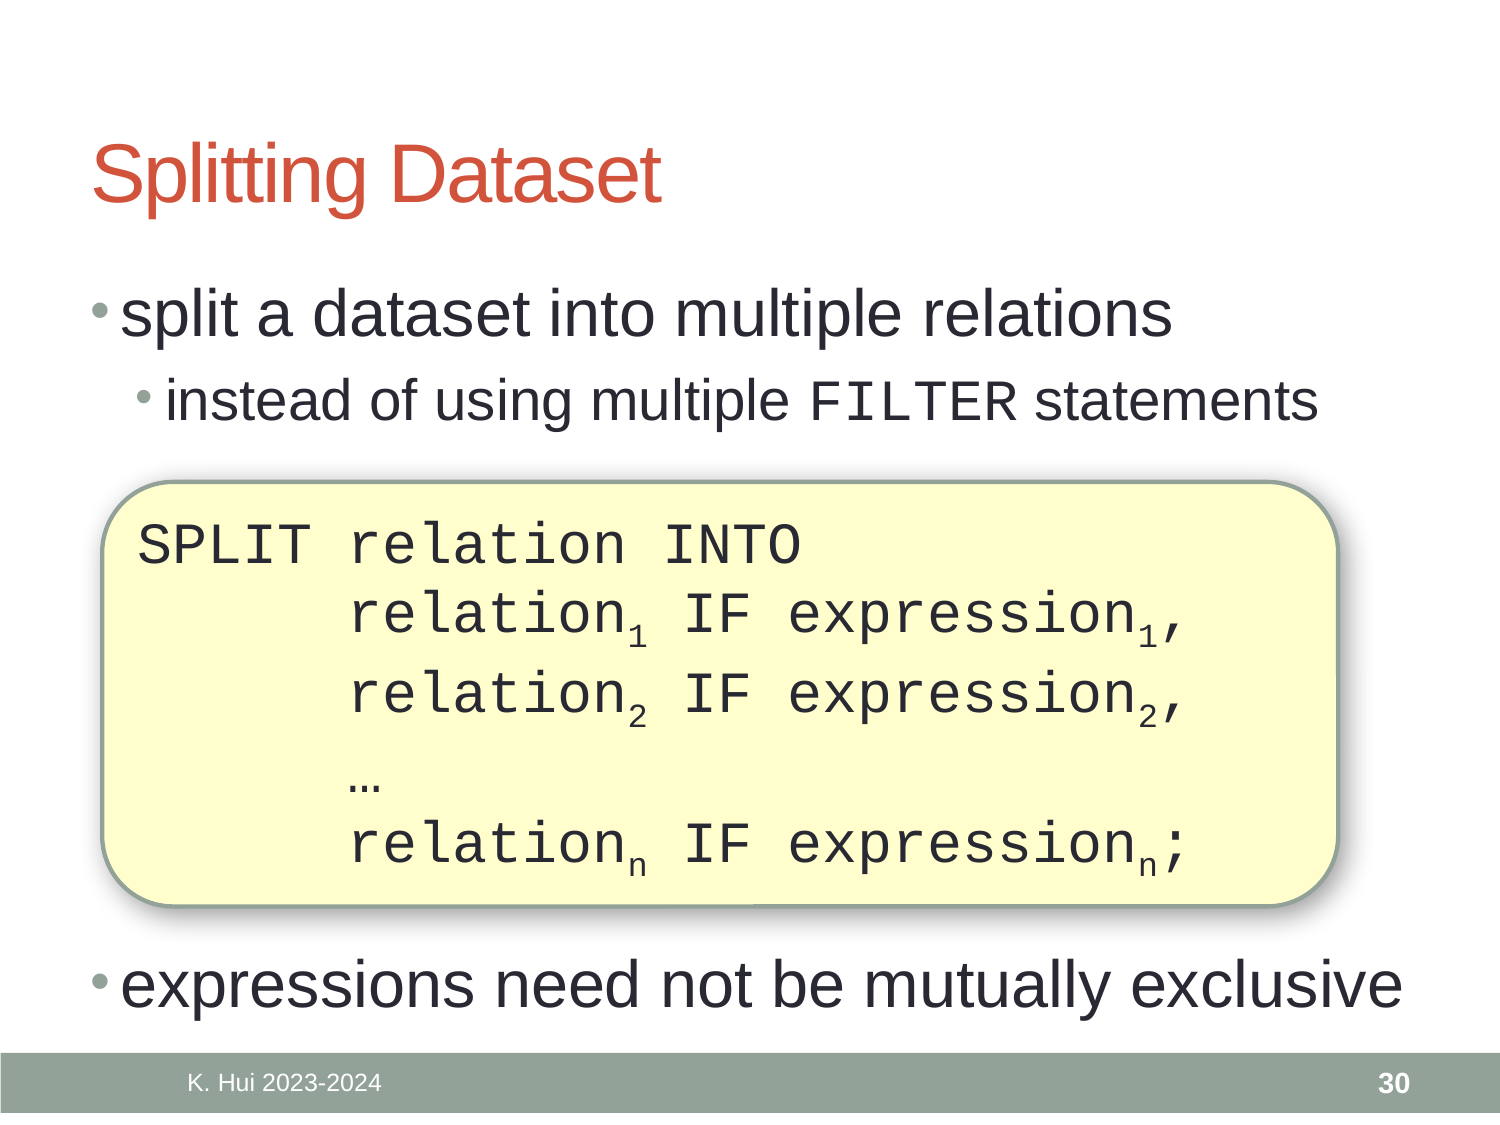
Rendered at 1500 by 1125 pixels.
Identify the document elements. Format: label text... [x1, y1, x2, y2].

slide_number 30 [1250, 1054, 1426, 1109]
list split a dataset into multiple relations instead of using multiple FILTER statements [75, 262, 1425, 487]
footer K. Hui 2023-2024 [75, 1055, 494, 1109]
text_box expressions need not be mutually exclusive [74, 933, 1425, 1055]
text_box SPLIT relation INTO relation1 IF expression1, relation2 IF expression2, … relationn IF expressionn; [100, 479, 1341, 909]
title Splitting Dataset [75, 87, 1425, 250]
